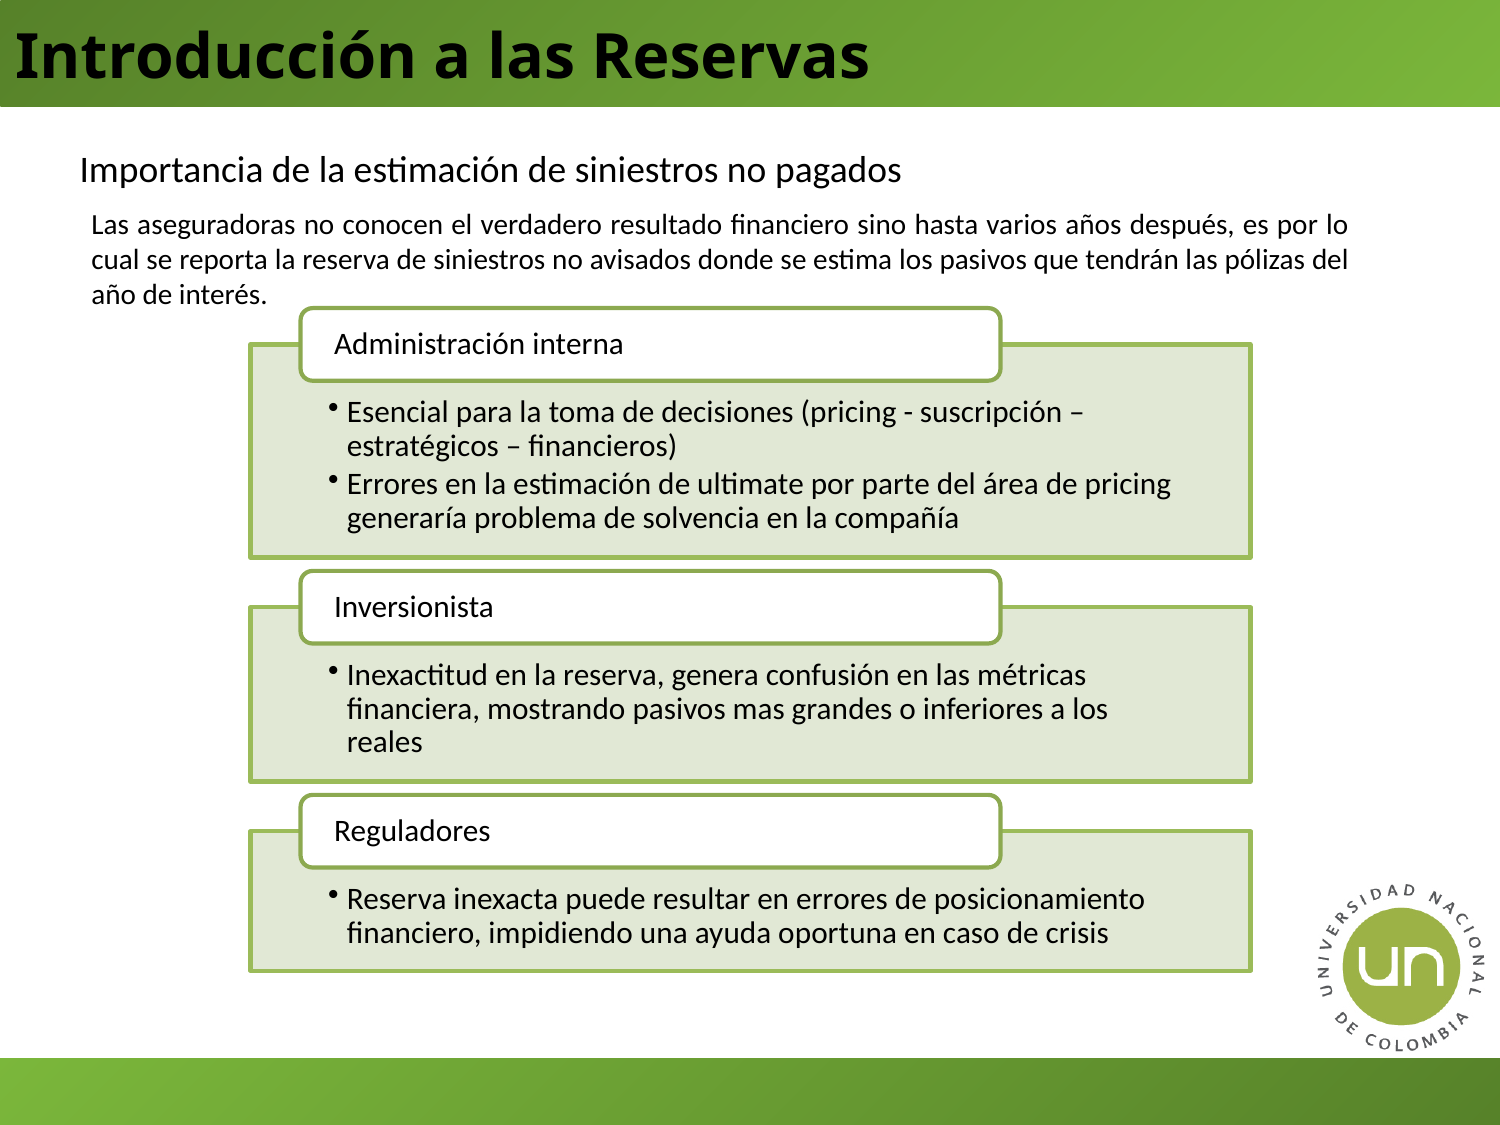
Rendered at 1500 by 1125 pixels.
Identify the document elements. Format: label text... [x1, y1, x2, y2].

text_box Introducción a las Reservas [0, 0, 1500, 108]
text_box Importancia de la estimación de siniestros no pagados [64, 137, 1128, 197]
text_box [0, 1056, 1500, 1125]
picture [1307, 878, 1498, 1068]
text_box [250, 305, 1251, 974]
text_box Las aseguradoras no conocen el verdadero resultado financiero sino hasta varios años después, es por lo cual se reporta la reserva de siniestros no avisados donde se estima los pasivos que tendrán las pólizas del año de interés. [76, 197, 1365, 318]
